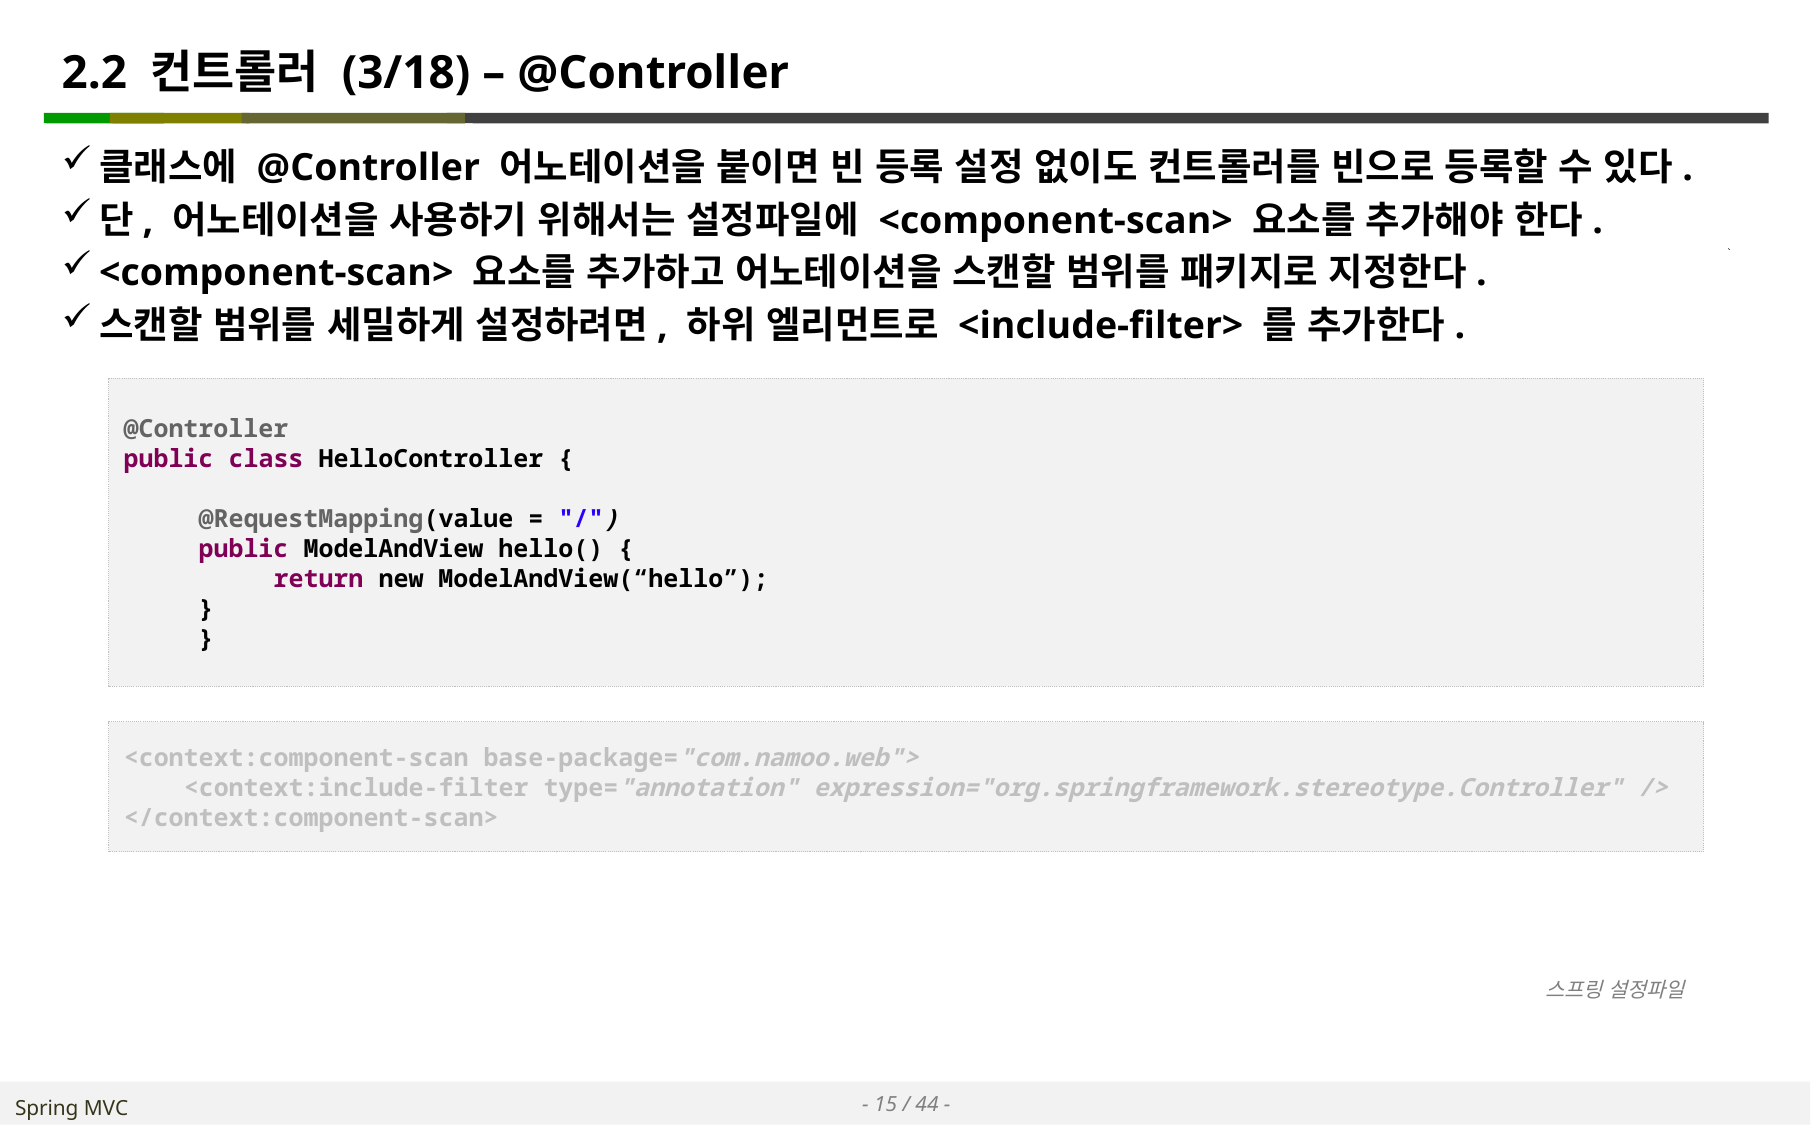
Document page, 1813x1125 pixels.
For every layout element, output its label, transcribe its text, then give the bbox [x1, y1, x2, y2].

list 클래스에 @Controller 어노테이션을 붙이면 빈 등록 설정 없이도 컨트롤러를 빈으로 등록할 수 있다. 단, 어노테이션을 사용하기 위해서는 설정파일에 <component-scan> 요소를 추가해야 한다. <component-scan> 요소를 추가하고 어노테이션을 스캔할 범위를 패키지로 지정한다. 스캔할 범위를 세밀하게 설정하려면, 하위 엘리먼트로 <include-filter> 를 추가한다. [55, 137, 1757, 359]
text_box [108, 377, 1704, 1010]
title 2.2 컨트롤러 (3/18) – @Controller [55, 22, 1557, 118]
